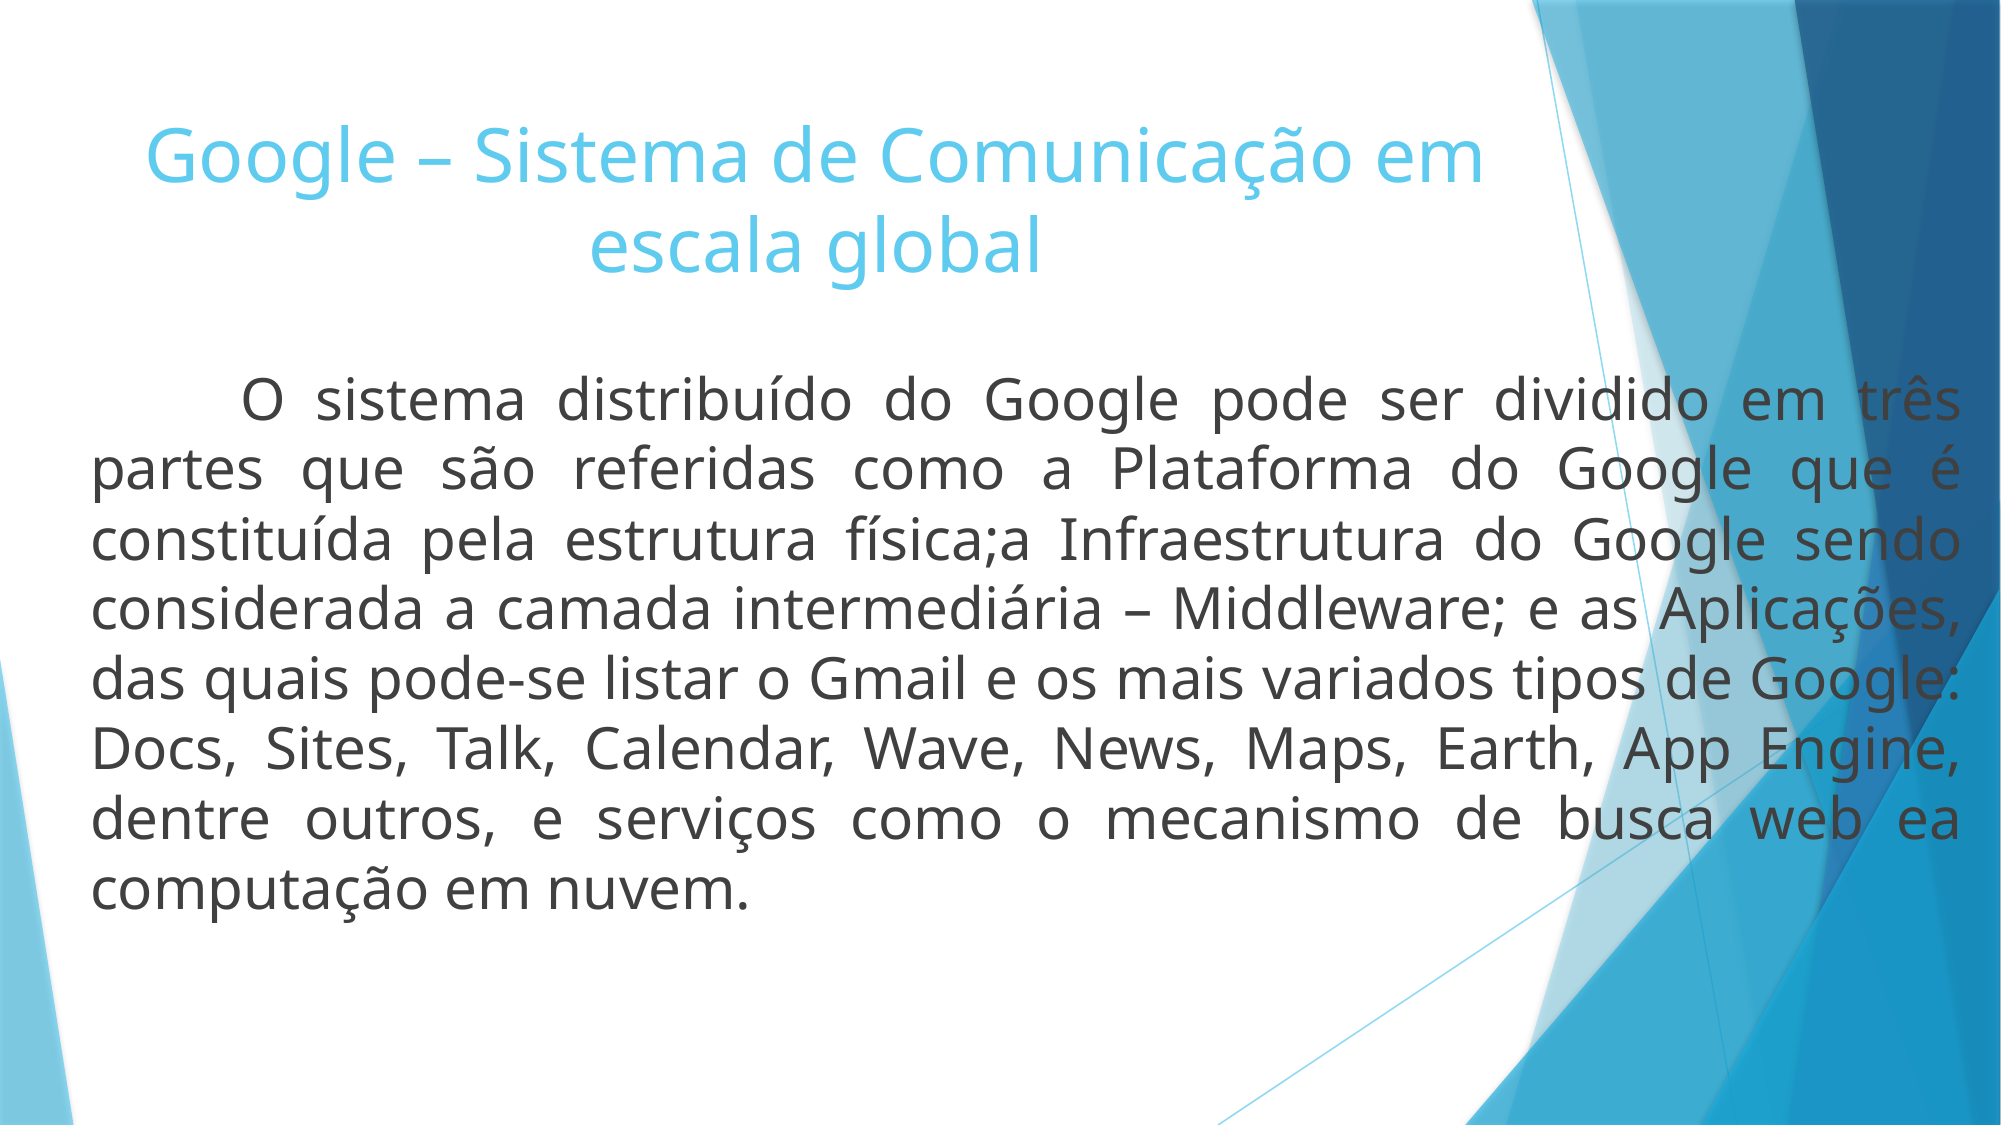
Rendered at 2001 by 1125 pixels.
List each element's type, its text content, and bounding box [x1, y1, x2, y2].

list O sistema distribuído do Google pode ser dividido em três partes que são referidas como a Plataforma do Google que é constituída pela estrutura física;a Infraestrutura do Google sendo considerada a camada intermediária – Middleware; e as Aplicações, das quais pode-se listar o Gmail e os mais variados tipos de Google: Docs, Sites, Talk, Calendar, Wave, News, Maps, Earth, App Engine, dentre outros, e serviços como o mecanismo de busca web ea computação em nuvem. [0, 354, 1978, 992]
title Google – Sistema de Comunicação em escala global [111, 99, 1522, 317]
